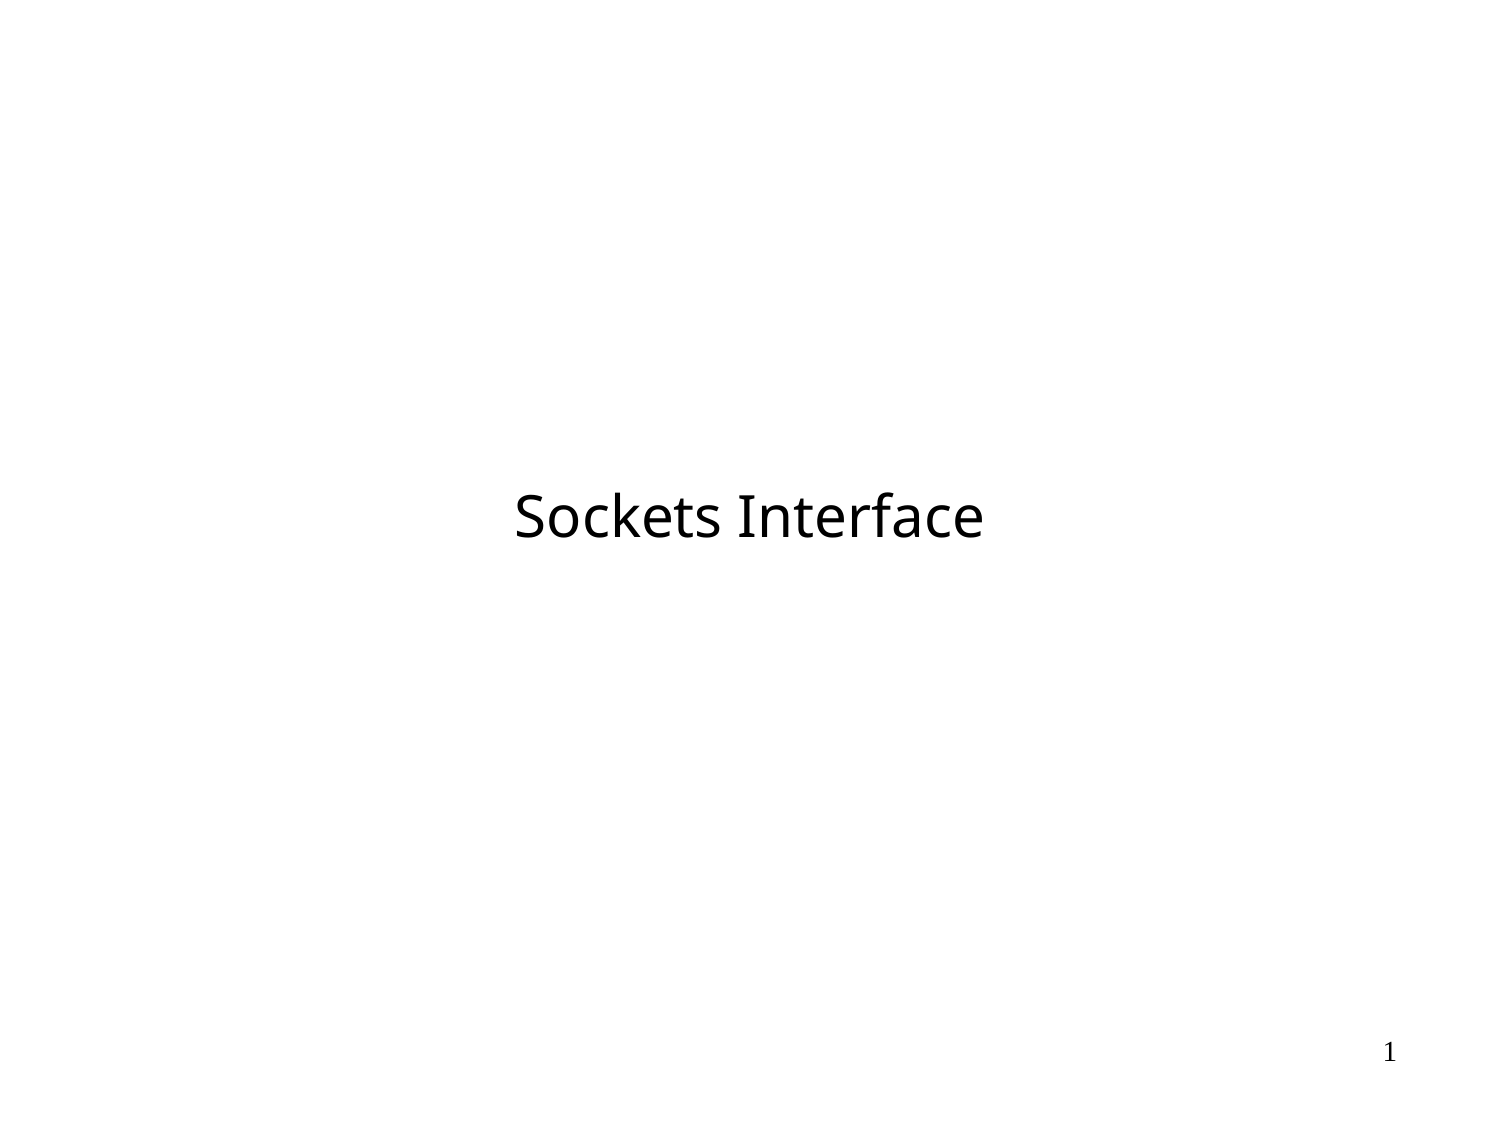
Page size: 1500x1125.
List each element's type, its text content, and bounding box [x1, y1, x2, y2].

title Sockets Interface [112, 350, 1388, 650]
slide_number 1 [1099, 1024, 1413, 1101]
